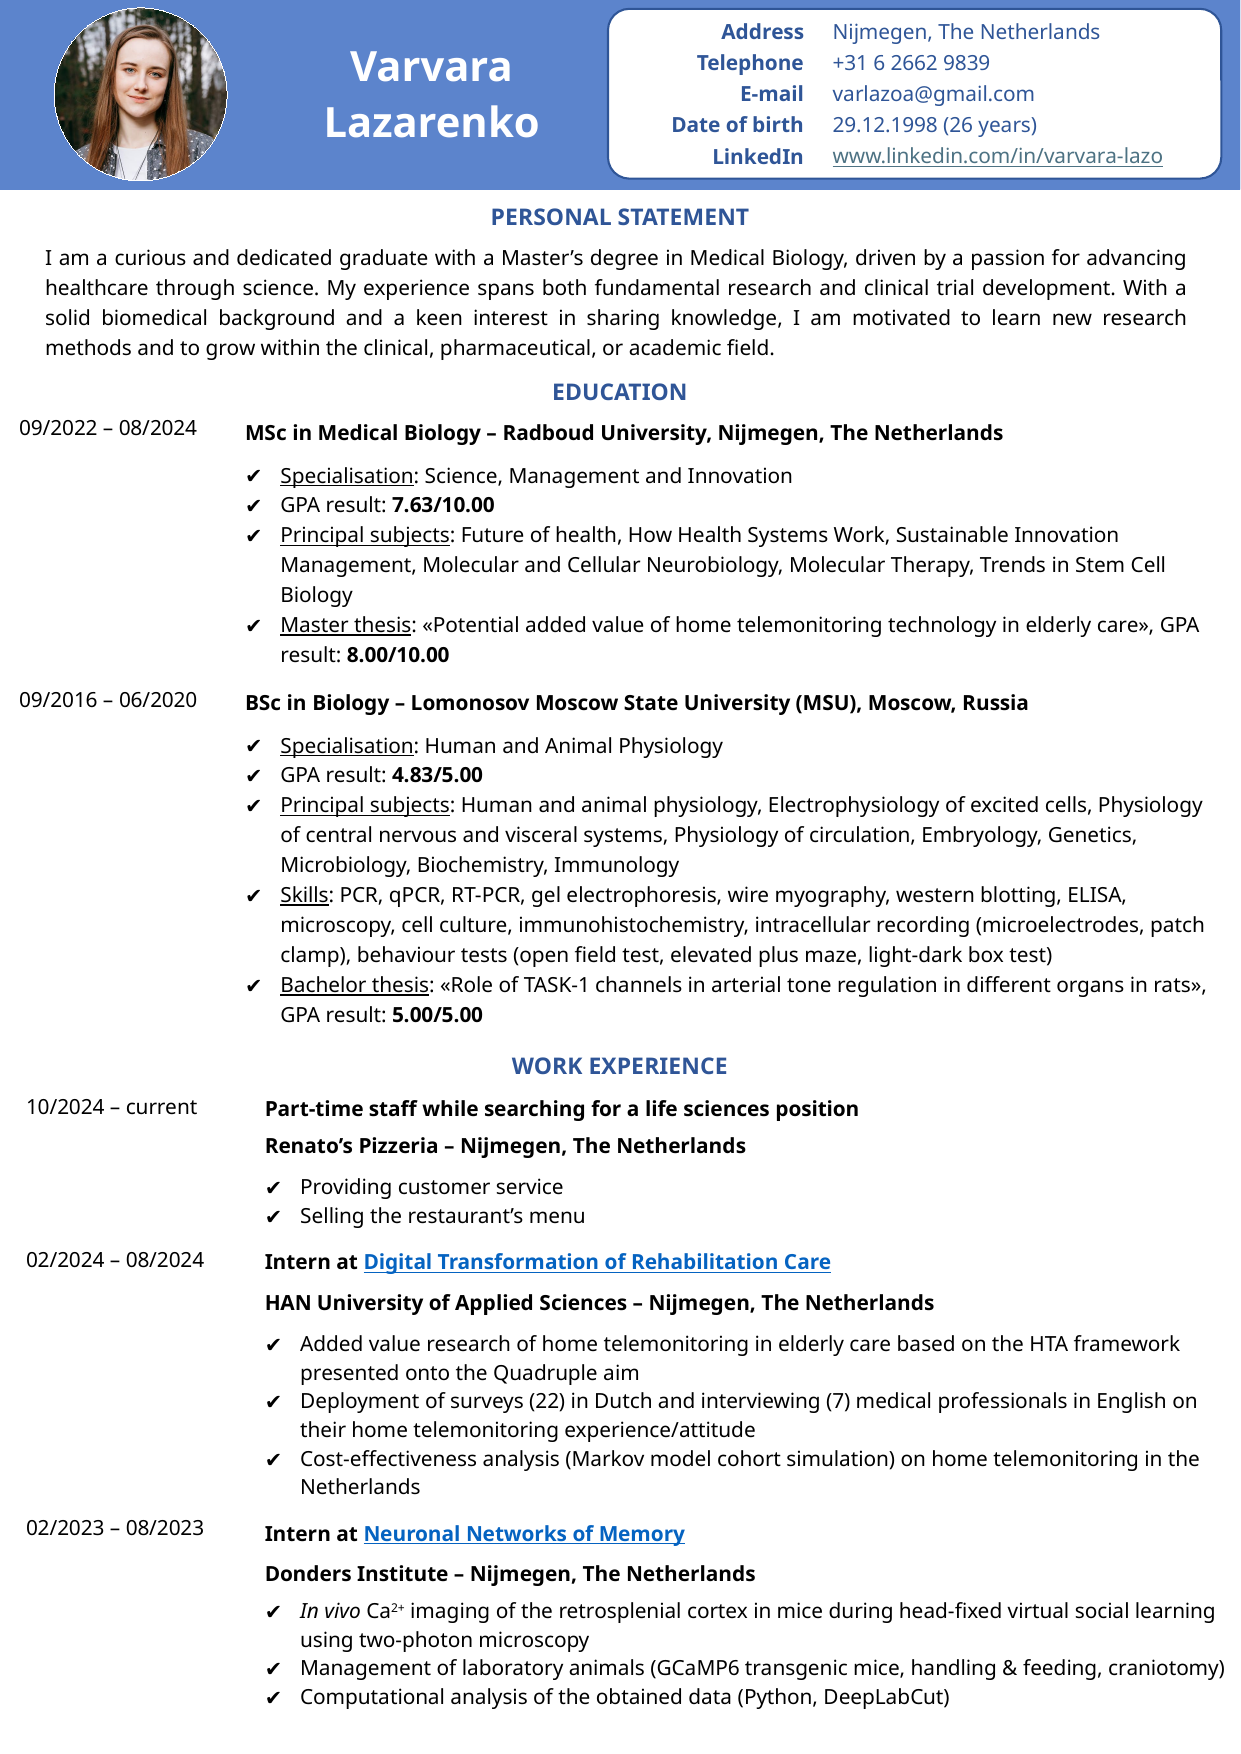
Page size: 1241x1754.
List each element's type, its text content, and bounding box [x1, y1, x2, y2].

text_box [0, 0, 1241, 189]
text_box MSc in Medical Biology – Radboud University, Nijmegen, The Netherlands Specialisation: Science, Management and Innovation GPA result: 7.63/10.00 Principal subjects: Future of health, How Health Systems Work, Sustainable Innovation Management, Molecular and Cellular Neurobiology, Molecular Therapy, Trends in Stem Cell Biology Master thesis: «Potential added value of home telemonitoring technology in elderly care», GPA result: 8.00/10.00 BSc in Biology – Lomonosov Moscow State University (MSU), Moscow, Russia Specialisation: Human and Animal Physiology GPA result: 4.83/5.00 Principal subjects: Human and animal physiology, Electrophysiology of excited cells, Physiology of central nervous and visceral systems, Physiology of circulation, Embryology, Genetics, Microbiology, Biochemistry, Immunology Skills: PCR, qPCR, RT-PCR, gel electrophoresis, wire myography, western blotting, ELISA, microscopy, cell culture, immunohistochemistry, intracellular recording (microelectrodes, patch clamp), behaviour tests (open field test, elevated plus maze, light-dark box test) Bachelor thesis: «Role of TASK-1 channels in arterial tone regulation in different organs in rats», GPA result: 5.00/5.00 [235, 410, 1234, 1032]
text_box 02/2024 – 08/2024 [16, 1241, 252, 1276]
text_box PERSONAL STATEMENT [388, 197, 852, 235]
text_box I am a curious and dedicated graduate with a Master’s degree in Medical Biology, driven by a passion for advancing healthcare through science. My experience spans both fundamental research and clinical trial development. With a solid biomedical background and a keen interest in sharing knowledge, I am motivated to learn new research methods and to grow within the clinical, pharmaceutical, or academic field. [35, 235, 1197, 365]
text_box EDUCATION [463, 372, 777, 410]
text_box Varvara Lazarenko [261, 35, 603, 151]
picture [53, 7, 228, 182]
text_box Nijmegen, The Netherlands +31 6 2662 9839 varlazoa@gmail.com 29.12.1998 (26 years) www.linkedin.com/in/varvara-lazo [823, 13, 1207, 177]
text_box 09/2016 – 06/2020 [9, 682, 249, 717]
text_box 09/2022 – 08/2024 [9, 410, 252, 445]
text_box [607, 8, 1222, 179]
text_box Address Telephone E-mail Date of birth LinkedIn [645, 13, 814, 173]
text_box 02/2023 – 08/2023 [16, 1509, 245, 1545]
text_box 10/2024 – current [16, 1089, 245, 1124]
text_box WORK EXPERIENCE [481, 1046, 759, 1084]
text_box Part-time staff while searching for a life sciences position Renato’s Pizzeria – Nijmegen, The Netherlands Providing customer service Selling the restaurant’s menu Intern at Digital Transformation of Rehabilitation Care HAN University of Applied Sciences – Nijmegen, The Netherlands Added value research of home telemonitoring in elderly care based on the HTA framework presented onto the Quadruple aim Deployment of surveys (22) in Dutch and interviewing (7) medical professionals in English on their home telemonitoring experience/attitude Cost-effectiveness analysis (Markov model cohort simulation) on home telemonitoring in the Netherlands Intern at Neuronal Networks of Memory Donders Institute – Nijmegen, The Netherlands In vivo Ca2+ imaging of the retrosplenial cortex in mice during head-fixed virtual social learning using two-photon microscopy Management of laboratory animals (GCaMP6 transgenic mice, handling & feeding, craniotomy) Computational analysis of the obtained data (Python, DeepLabCut) [255, 1087, 1240, 1714]
